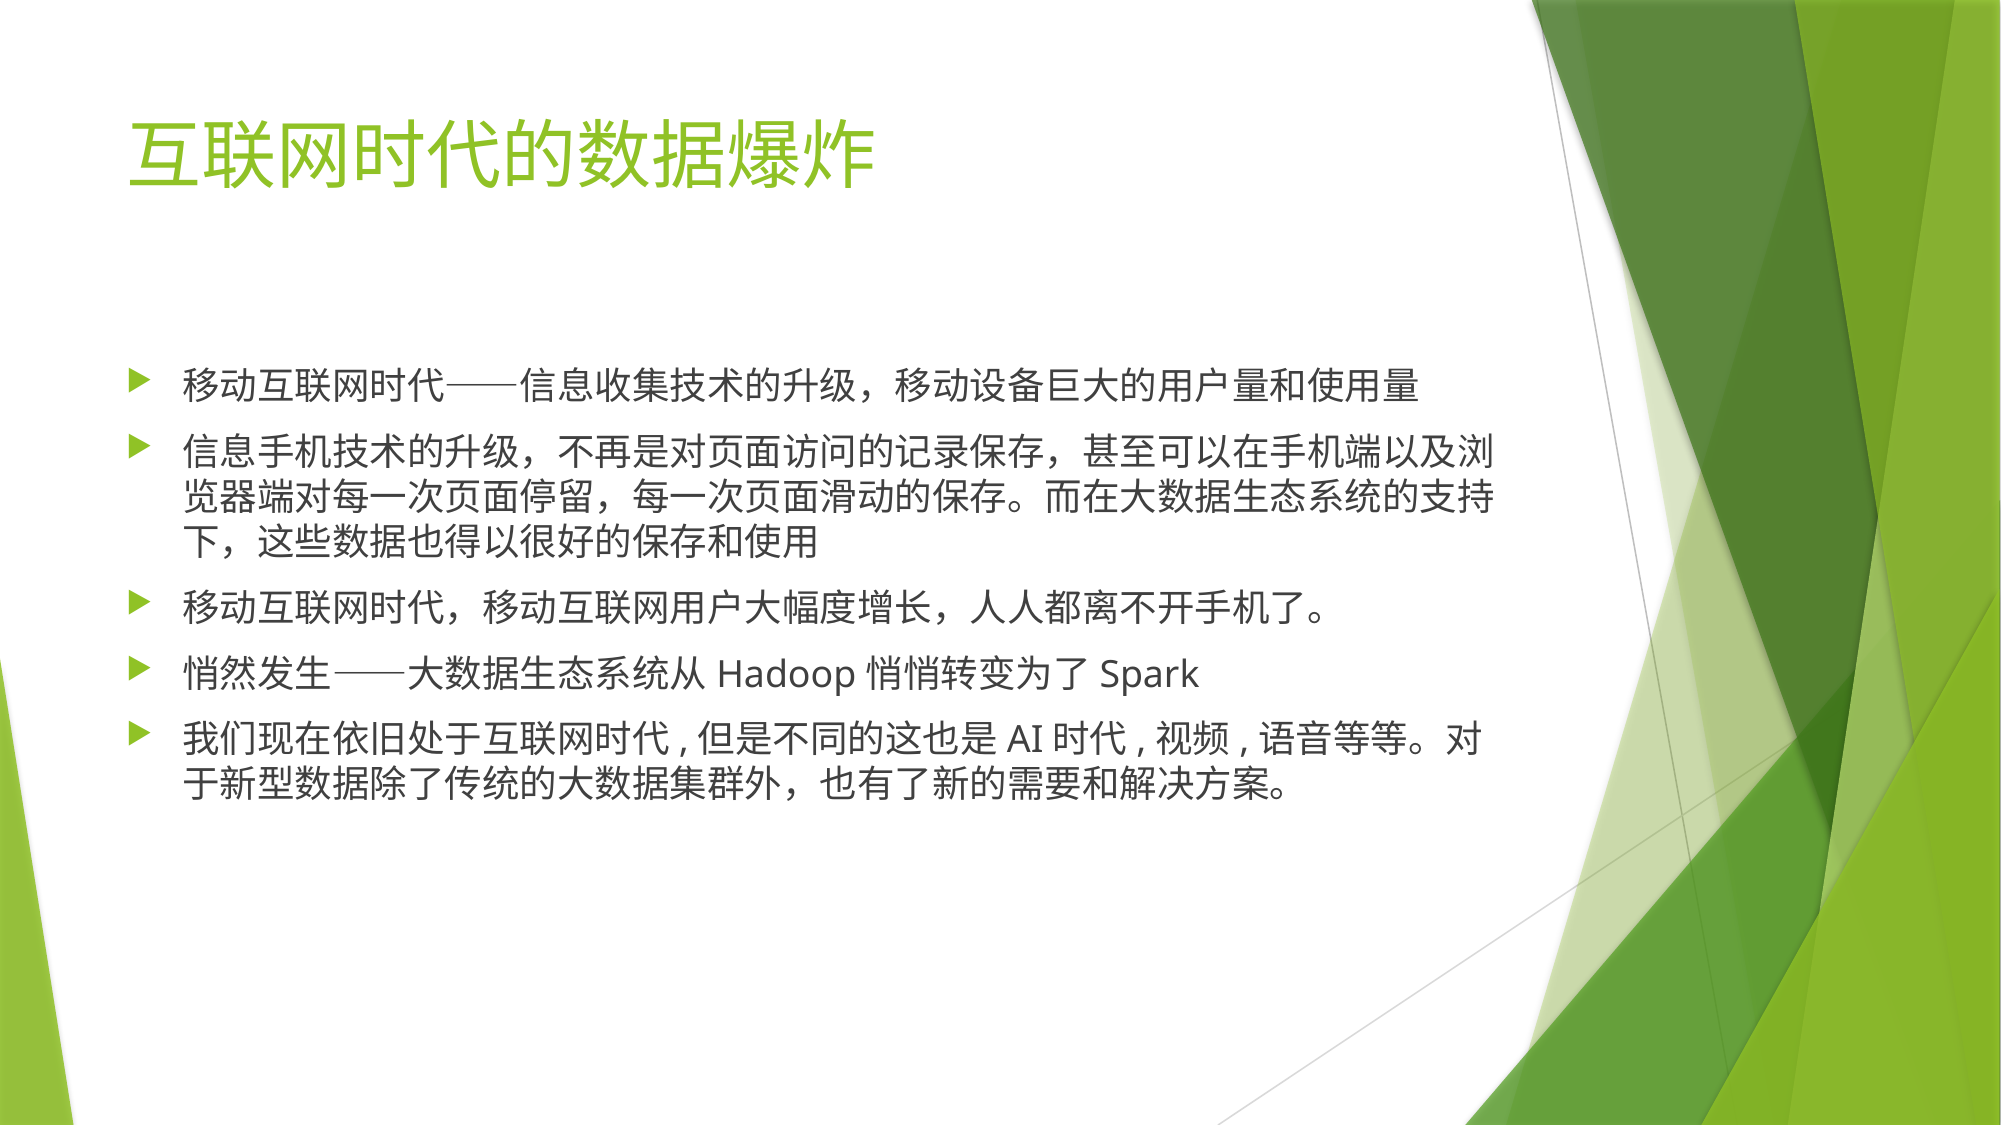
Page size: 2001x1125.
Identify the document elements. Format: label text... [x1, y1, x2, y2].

title 互联网时代的数据爆炸 [111, 99, 1522, 317]
list 移动互联网时代——信息收集技术的升级，移动设备巨大的用户量和使用量 信息手机技术的升级，不再是对页面访问的记录保存，甚至可以在手机端以及浏览器端对每一次页面停留，每一次页面滑动的保存。而在大数据生态系统的支持下，这些数据也得以很好的保存和使用 移动互联网时代，移动互联网用户大幅度增长，人人都离不开手机了。 悄然发生——大数据生态系统从Hadoop悄悄转变为了Spark 我们现在依旧处于互联网时代,但是不同的这也是AI时代,视频,语音等等。对于新型数据除了传统的大数据集群外，也有了新的需要和解决方案。 [111, 354, 1522, 992]
